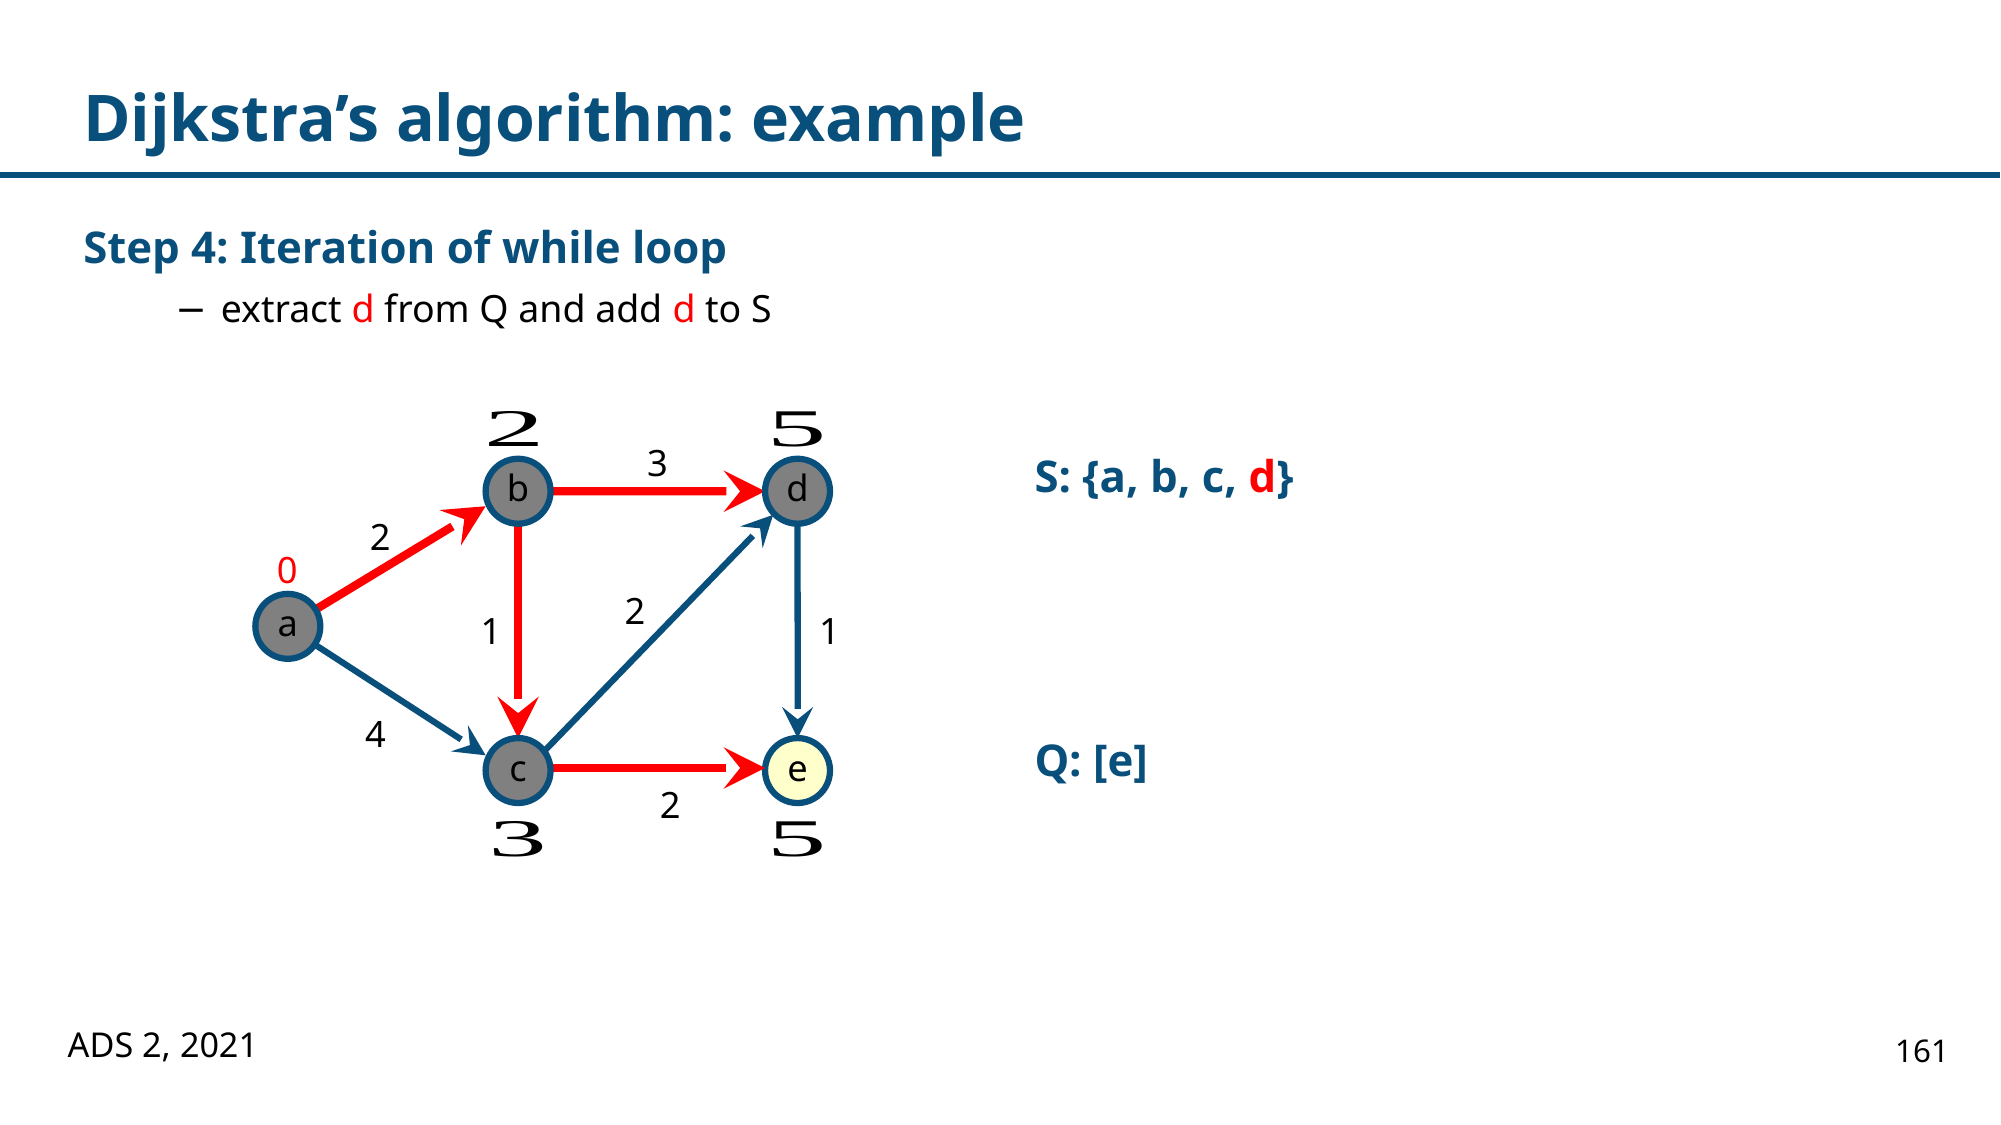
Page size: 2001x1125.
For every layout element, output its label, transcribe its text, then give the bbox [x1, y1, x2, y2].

text_box 2 [355, 506, 406, 566]
text_box a [255, 593, 321, 659]
text_box S: {a, b, c, d} [1019, 441, 1957, 509]
footer ADS 2, 2021 [51, 1022, 1317, 1101]
text_box [744, 480, 765, 502]
text_box [462, 506, 486, 526]
text_box 2 [609, 581, 661, 640]
text_box b [485, 458, 551, 524]
text_box e [765, 738, 831, 804]
text_box d [765, 458, 831, 524]
text_box [462, 735, 486, 756]
text_box [507, 717, 529, 738]
text_box c [485, 738, 551, 804]
text_box 3 [632, 432, 683, 491]
title Dijkstra’s algorithm: example [83, 50, 1790, 180]
text_box [751, 514, 774, 537]
text_box 1 [465, 600, 517, 659]
text_box 0 [262, 539, 313, 598]
text_box [787, 717, 808, 739]
slide_number 161 [1643, 1022, 1968, 1101]
text_box Q: [e] [1019, 724, 1957, 793]
text_box 2 [645, 774, 696, 834]
text_box [744, 757, 766, 779]
list Step 4: Iteration of while loop extract d from Q and add d to S [83, 220, 1917, 1000]
text_box 1 [804, 600, 855, 659]
text_box 4 [350, 703, 401, 762]
